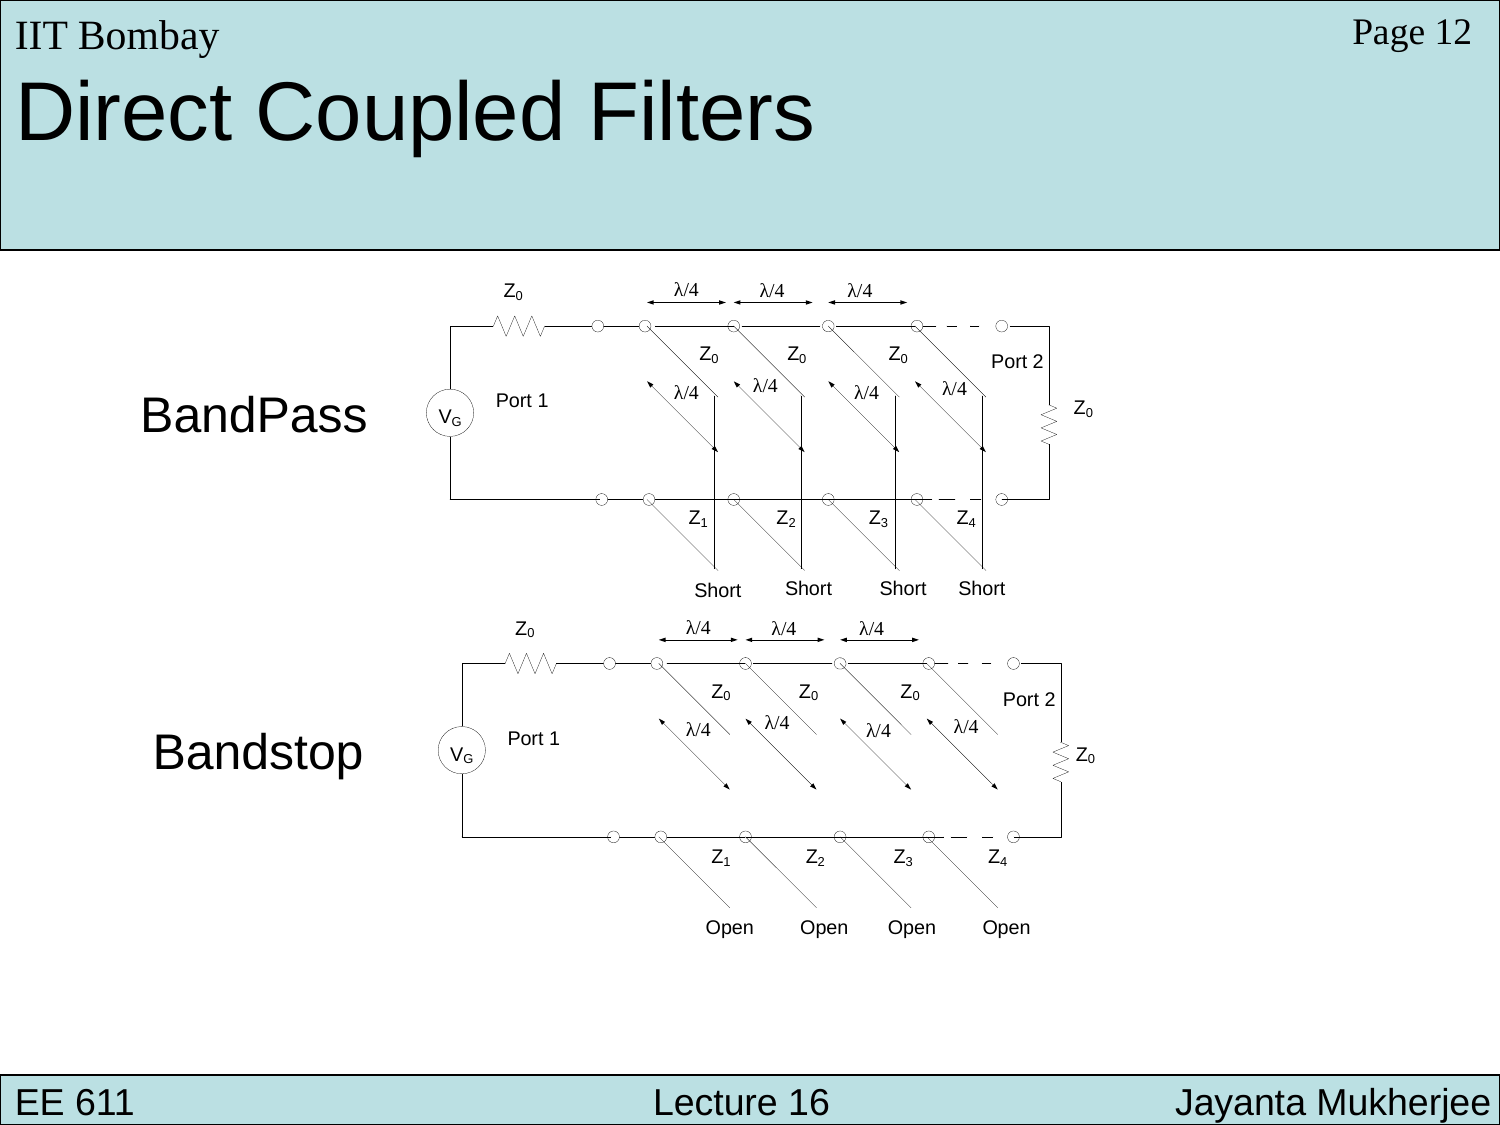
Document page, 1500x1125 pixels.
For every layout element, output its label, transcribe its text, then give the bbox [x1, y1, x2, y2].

text_box EE 611 Lecture 16 Jayanta Mukherjee [0, 1074, 1500, 1125]
text_box BandPass [125, 374, 383, 450]
text_box IIT Bombay [0, 0, 250, 50]
text_box Page 12 [1337, 0, 1488, 60]
text_box [0, 0, 1500, 250]
text_box Bandstop [137, 712, 379, 788]
text_box Direct Coupled Filters [0, 50, 831, 165]
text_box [424, 274, 1097, 942]
